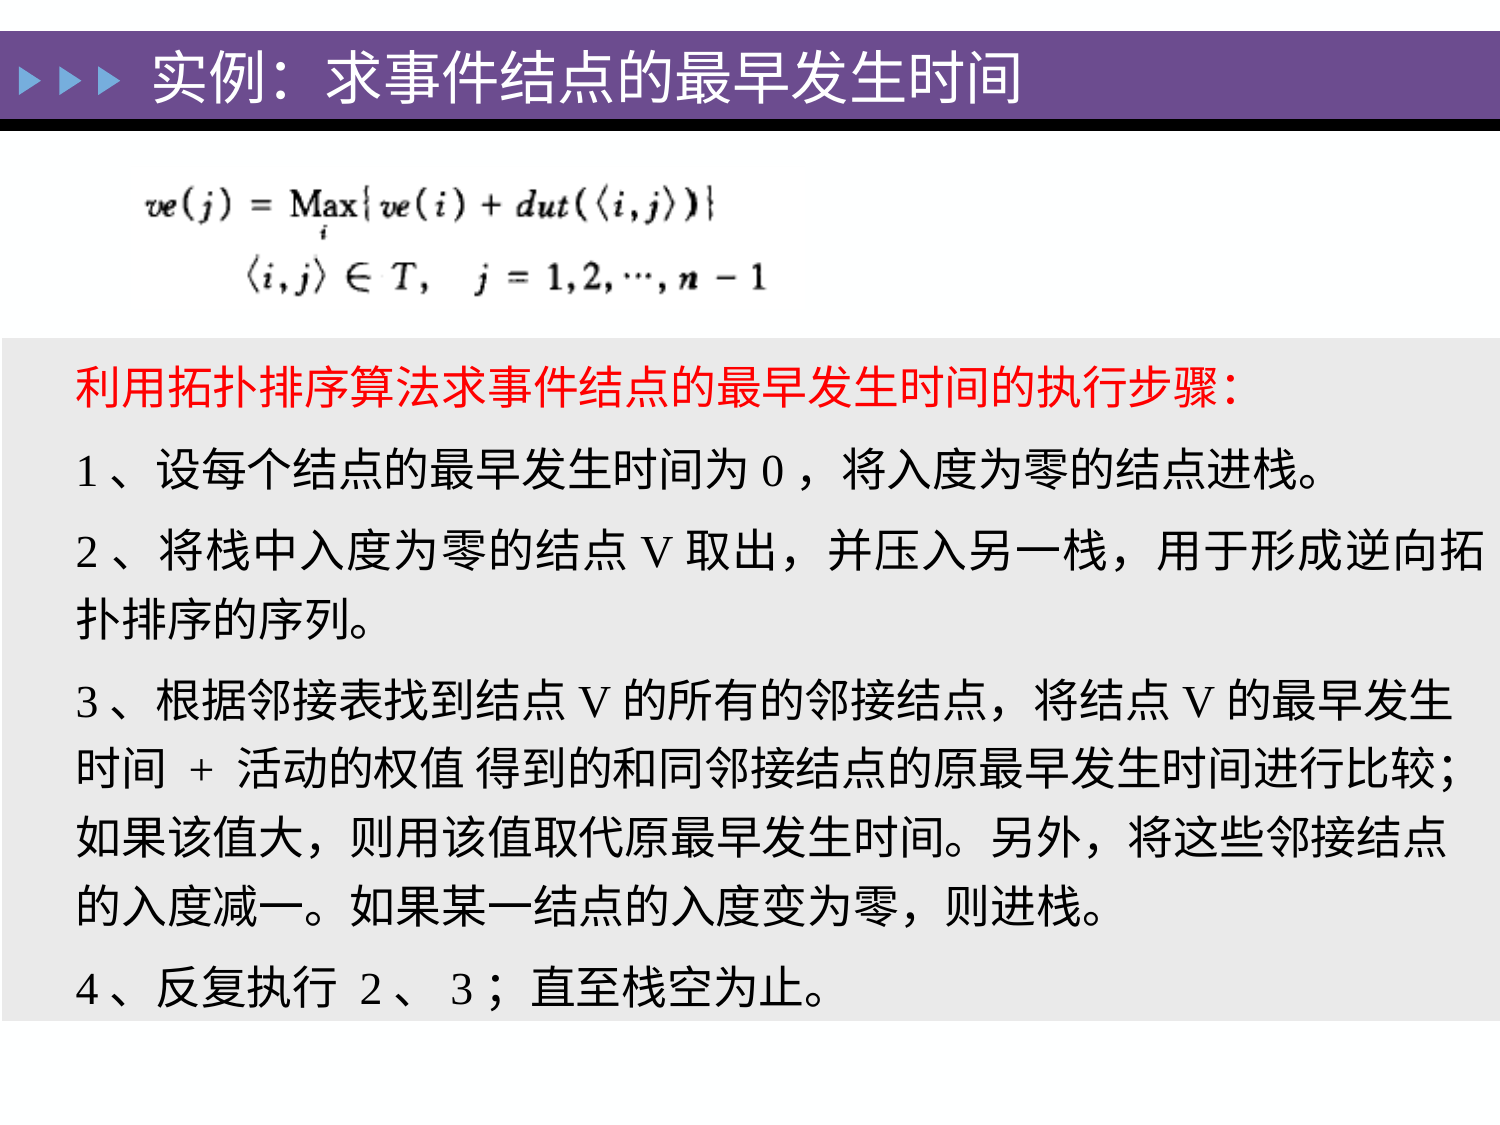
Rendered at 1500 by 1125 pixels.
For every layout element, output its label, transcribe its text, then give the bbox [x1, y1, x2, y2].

text_box 实例：求事件结点的最早发生时间 [60, 33, 1045, 120]
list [131, 165, 806, 309]
text_box 利用拓扑排序算法求事件结点的最早发生时间的执行步骤： 1、设每个结点的最早发生时间为0，将入度为零的结点进栈。 2、将栈中入度为零的结点V取出，并压入另一栈，用于形成逆向拓扑排序的序列。 3、根据邻接表找到结点V的所有的邻接结点，将结点V的最早发生时间 + 活动的权值 得到的和同邻接结点的原最早发生时间进行比较；如果该值大，则用该值取代原最早发生时间。另外，将这些邻接结点的入度减一。如果某一结点的入度变为零，则进栈。 4、反复执行 2、3；直至栈空为止。 [2, 338, 1500, 1021]
